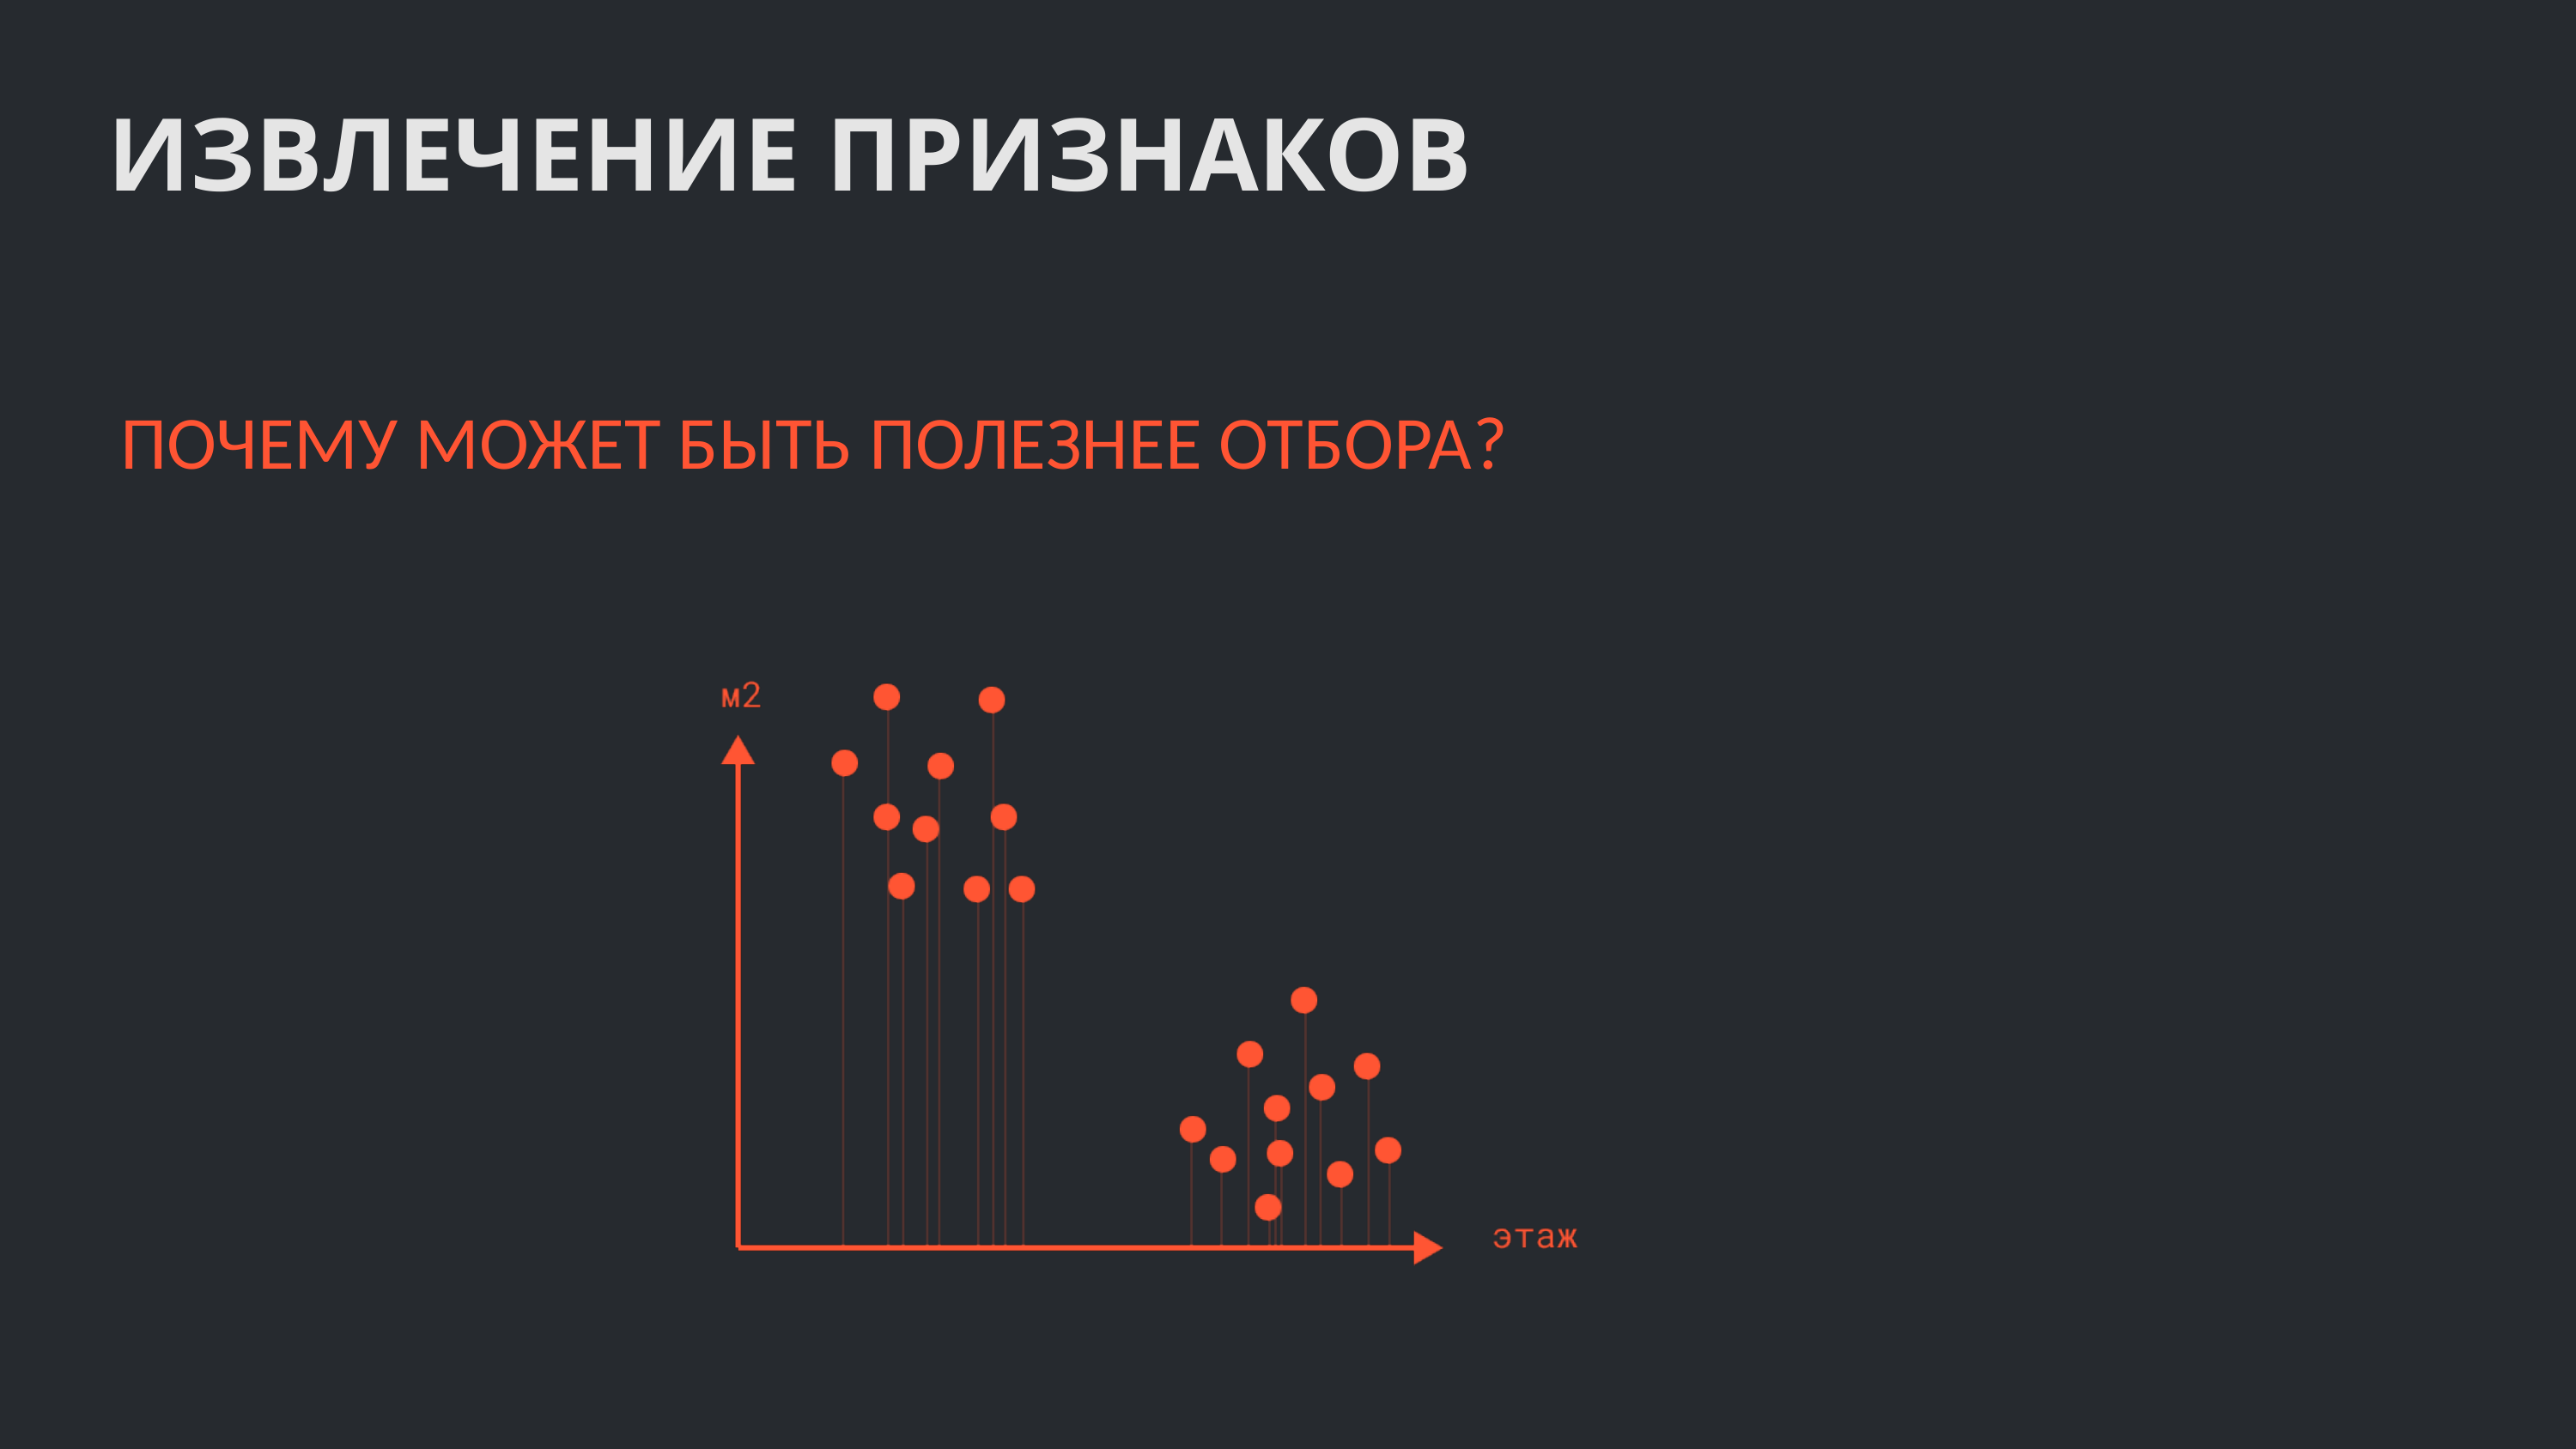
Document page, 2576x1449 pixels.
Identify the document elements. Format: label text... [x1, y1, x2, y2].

text_box ПОЧЕМУ МОЖЕТ БЫТЬ ПОЛЕЗНЕЕ ОТБОРА? [107, 397, 1578, 498]
picture [720, 681, 1579, 1266]
text_box ИЗВЛЕЧЕНИЕ ПРИЗНАКОВ [107, 110, 2415, 364]
